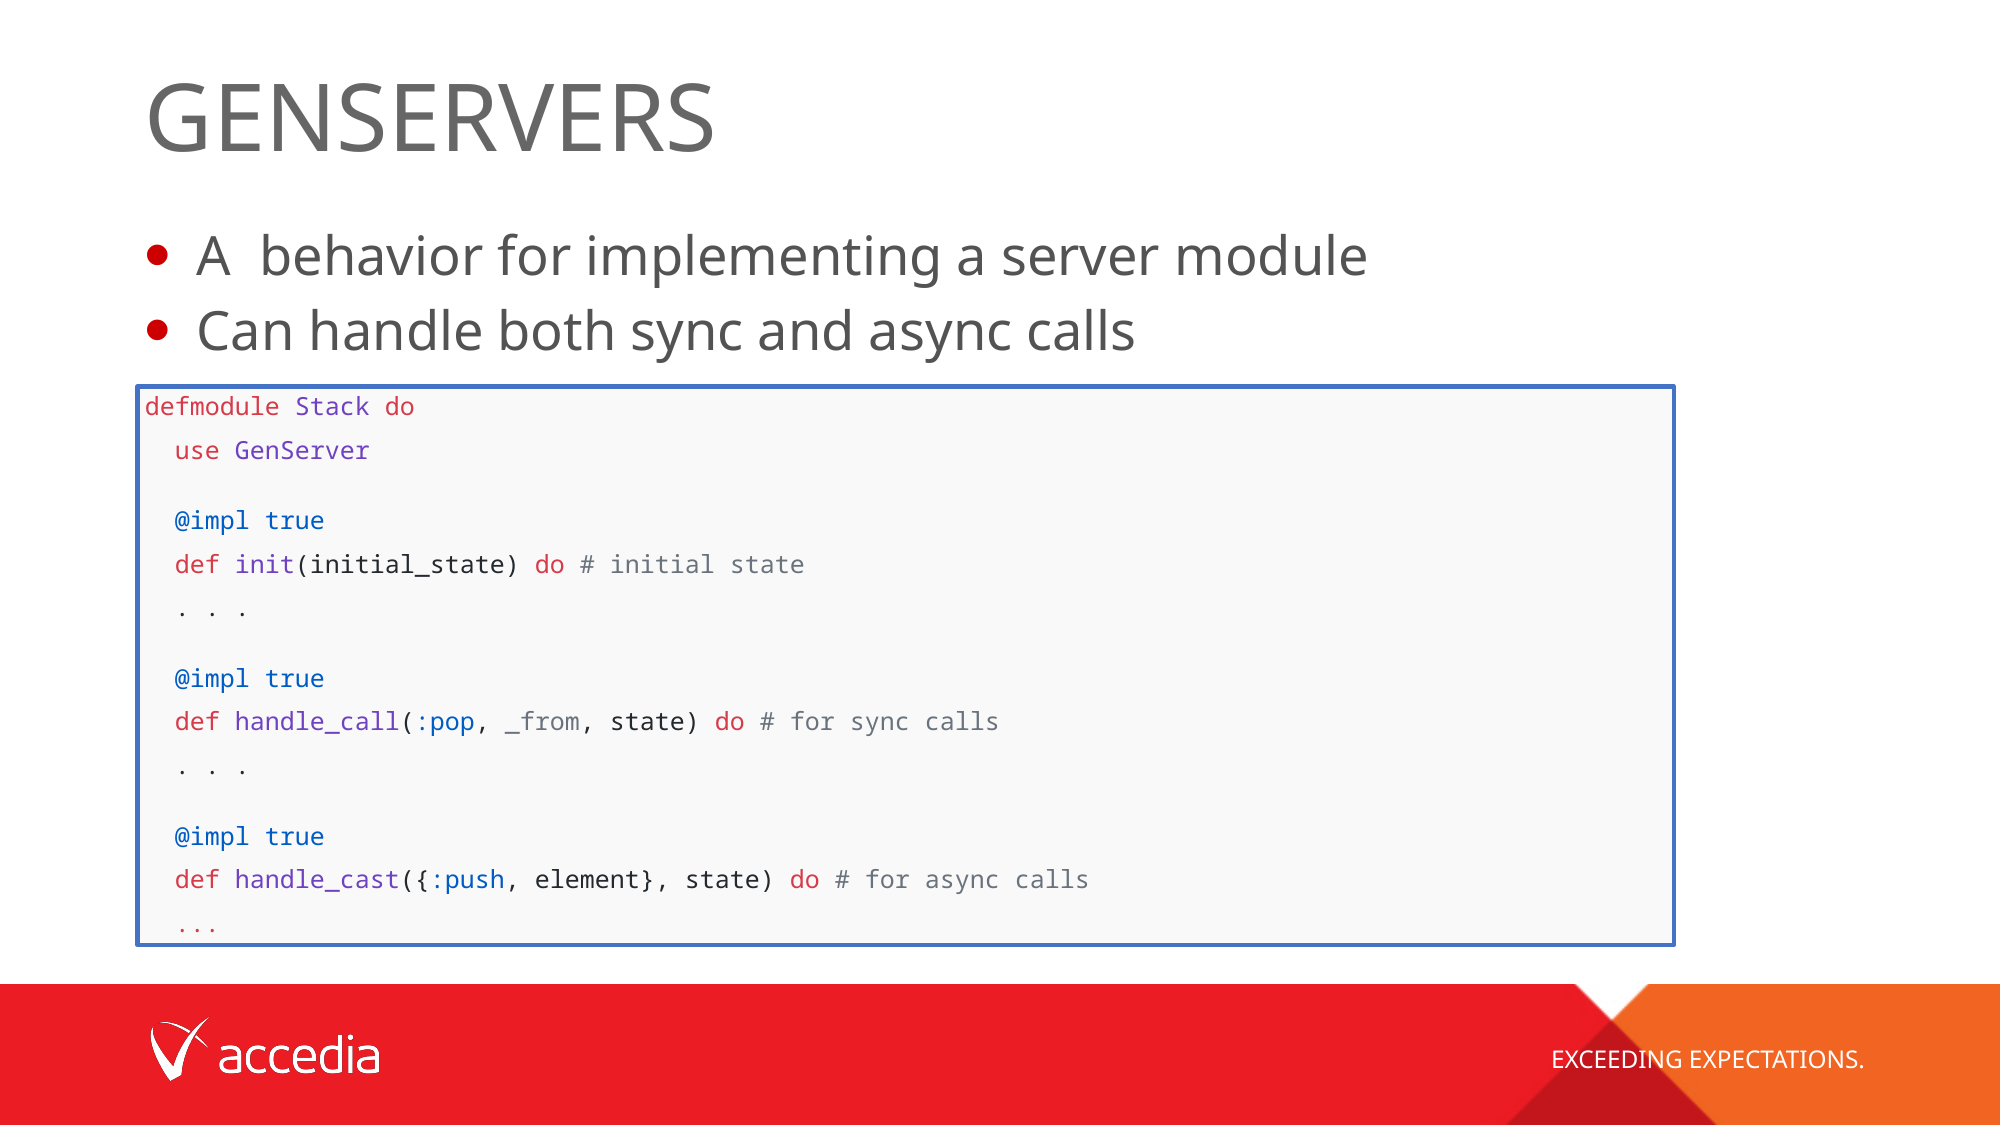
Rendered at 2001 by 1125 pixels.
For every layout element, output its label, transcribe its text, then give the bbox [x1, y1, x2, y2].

picture [0, 984, 2000, 1125]
title GenServers [136, 46, 1863, 195]
list A behavior for implementing a server module Can handle both sync and async calls [136, 220, 1863, 936]
text_box defmodule Stack do use GenServer @impl true def init(initial_state) do # initial state . . . @impl true def handle_call(:pop, _from, state) do # for sync calls . . . @impl true def handle_cast({:push, element}, state) do # for async calls ... [137, 386, 1674, 945]
